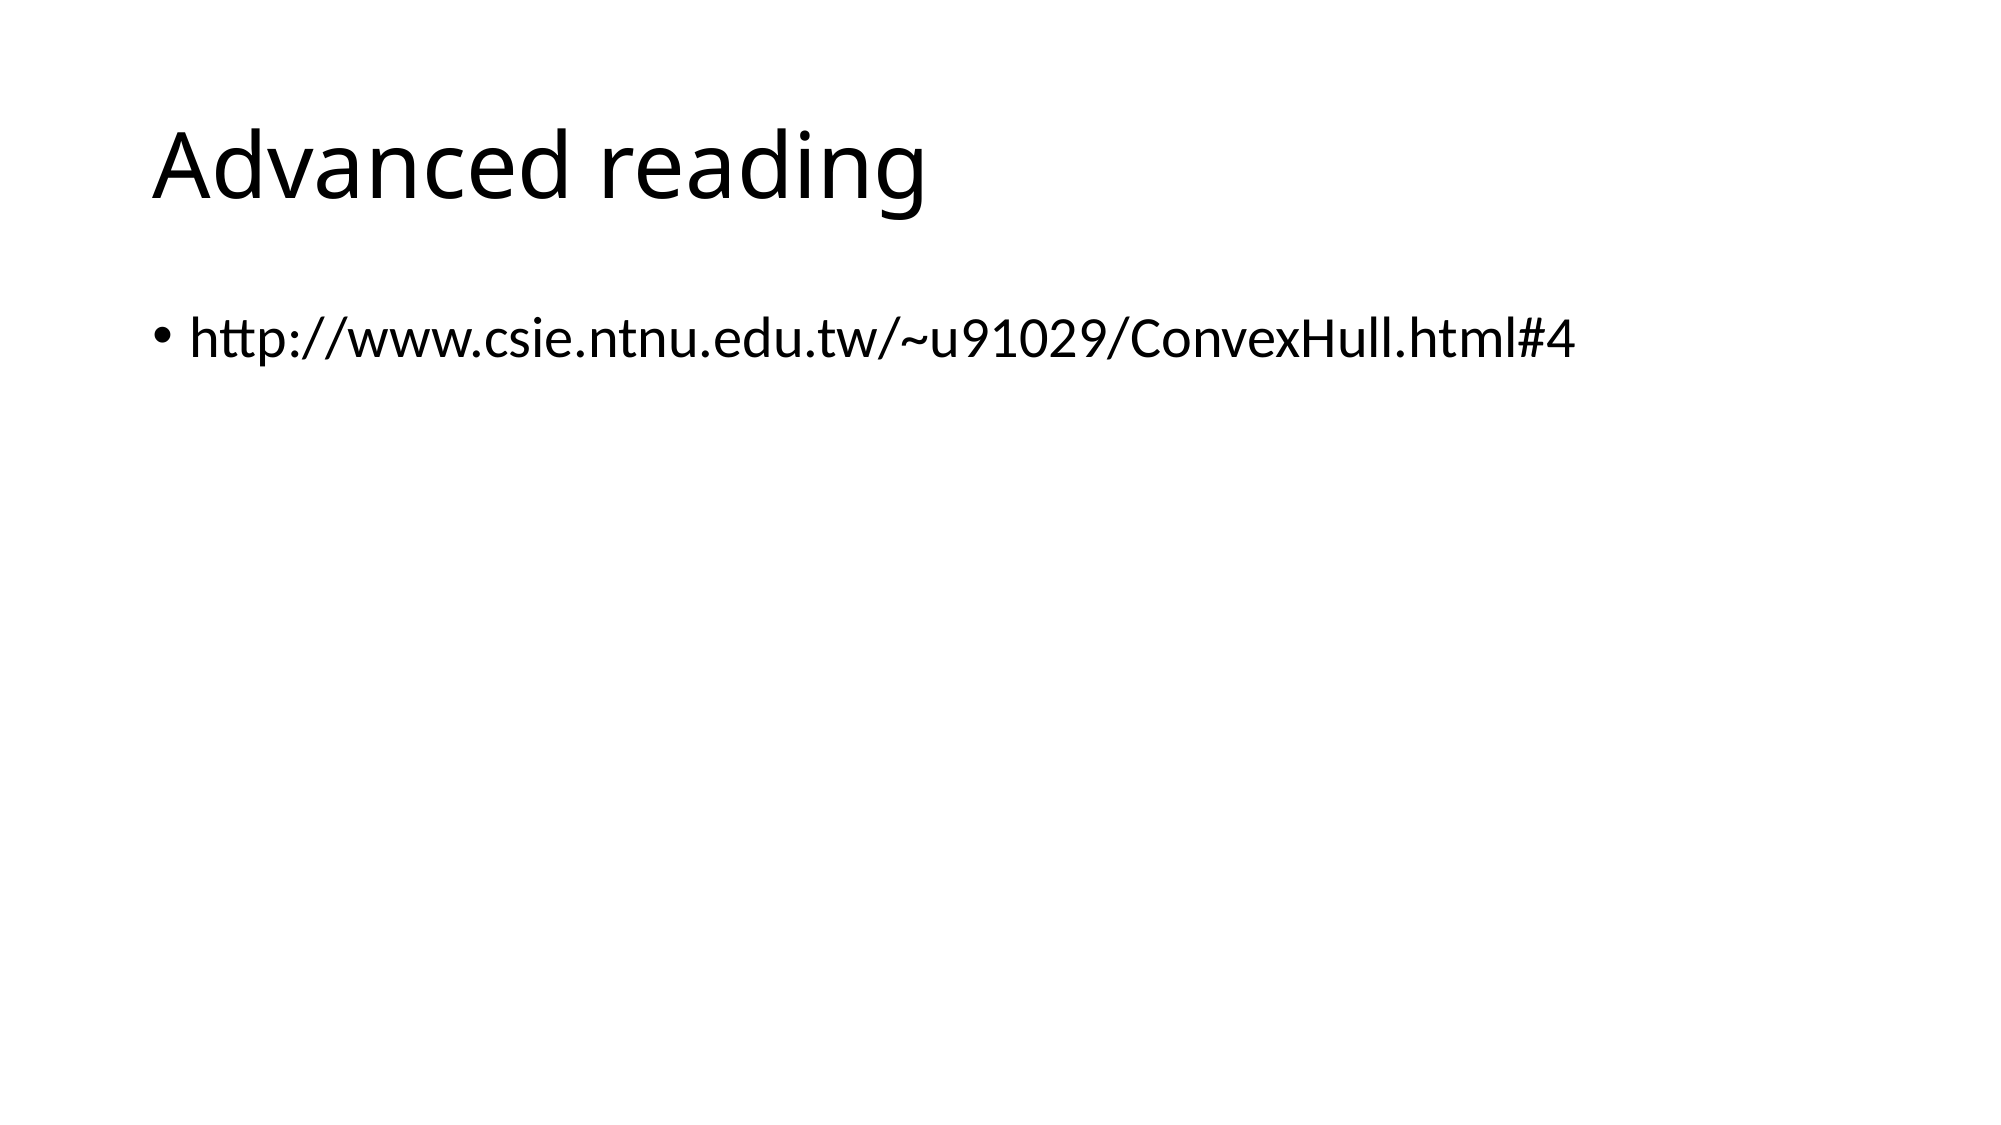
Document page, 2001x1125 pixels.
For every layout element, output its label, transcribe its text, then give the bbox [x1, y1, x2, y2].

list http://www.csie.ntnu.edu.tw/~u91029/ConvexHull.html#4 [137, 299, 1863, 1014]
title Advanced reading [137, 59, 1863, 278]
